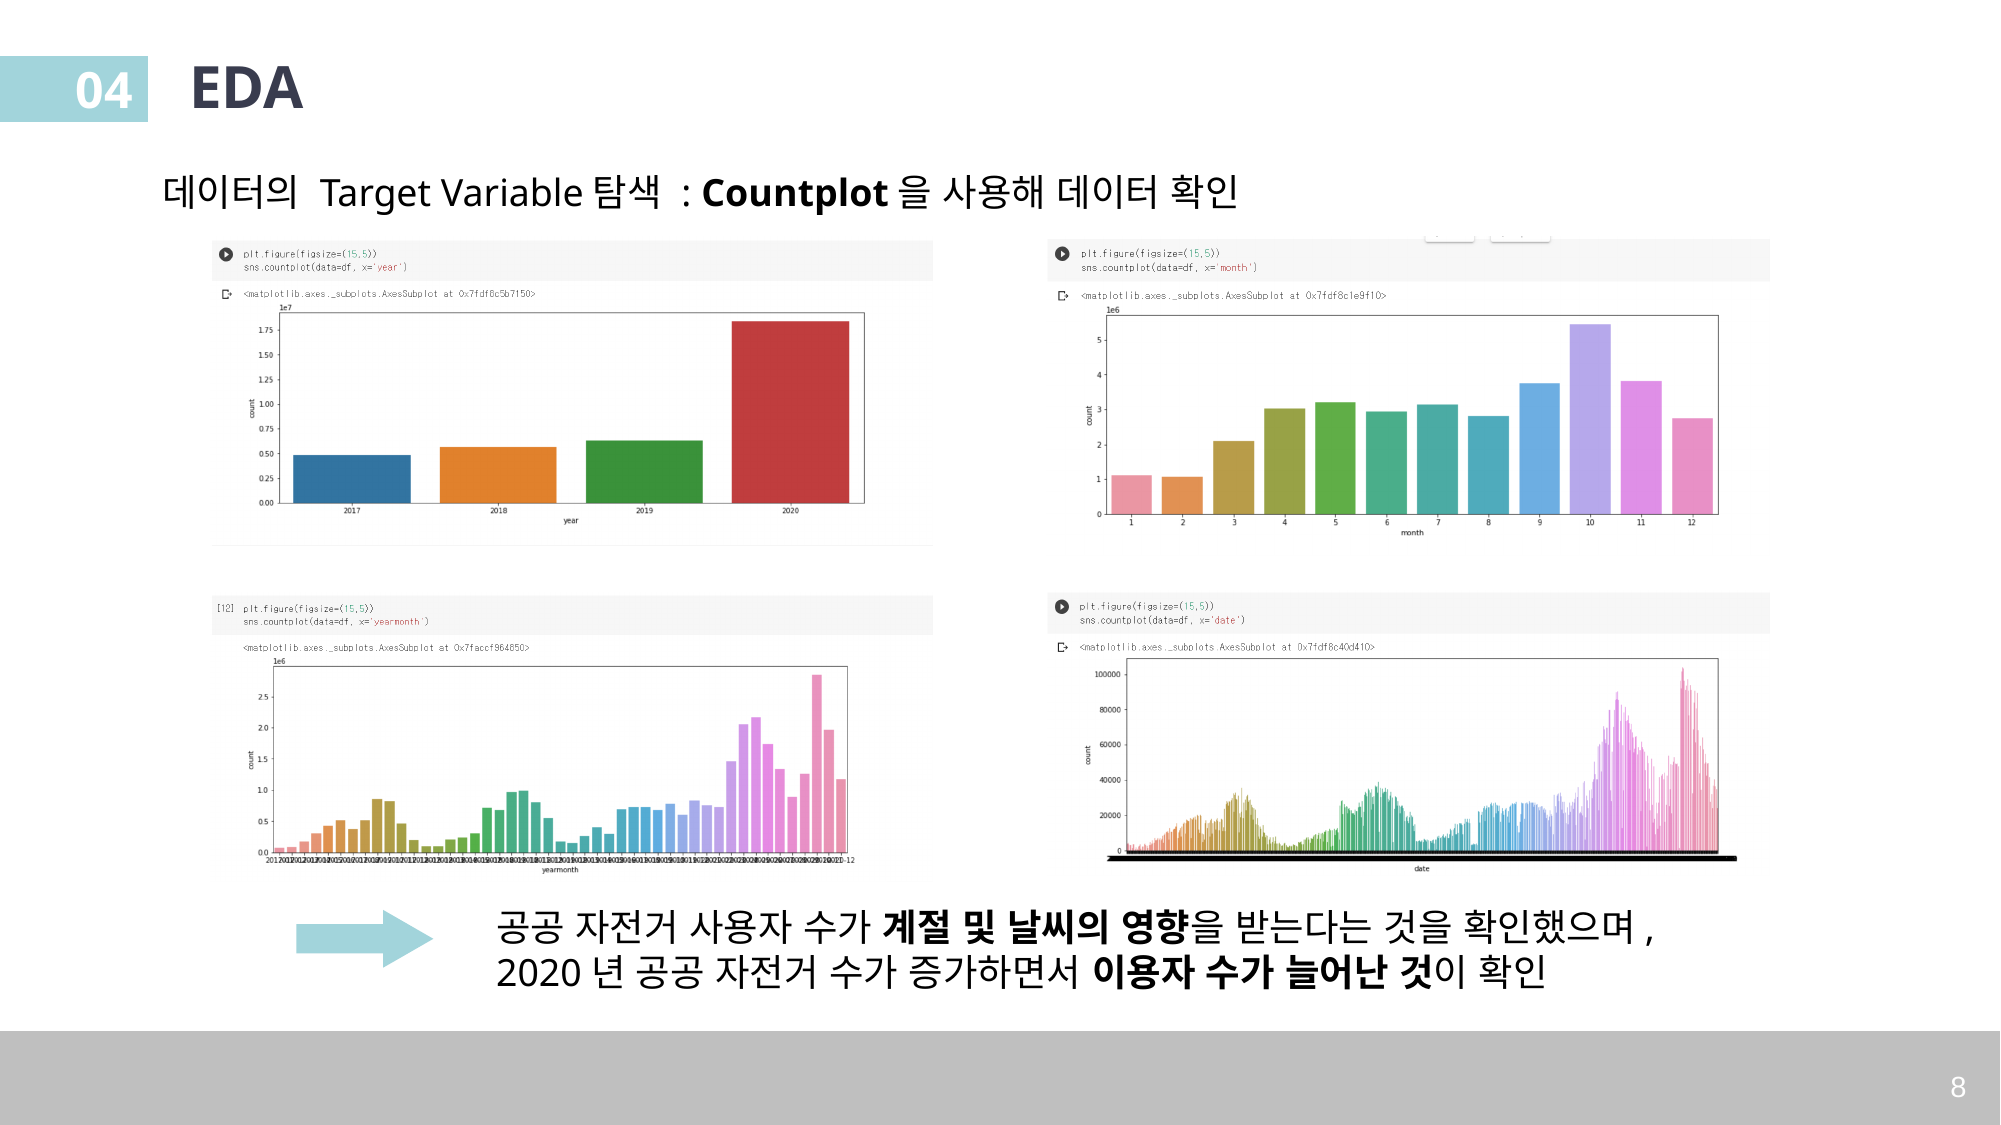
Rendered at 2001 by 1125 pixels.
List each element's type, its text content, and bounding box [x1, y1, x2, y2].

text_box 8 [1935, 1043, 1982, 1111]
text_box [296, 909, 434, 968]
picture [1046, 236, 1770, 556]
text_box 04 [0, 56, 148, 122]
text_box EDA [174, 43, 748, 128]
text_box 데이터의 Target Variable탐색 : Countplot을 사용해 데이터 확인 [147, 161, 1291, 221]
text_box [0, 1031, 2000, 1125]
picture [1047, 590, 1770, 876]
picture [210, 592, 933, 882]
picture [210, 236, 933, 546]
text_box 공공 자전거 사용자 수가 계절 및 날씨의 영향을 받는다는 것을 확인했으며, 2020년 공공 자전거 수가 증가하면서 이용자 수가 늘어난 것이 확인 [481, 896, 1707, 1002]
